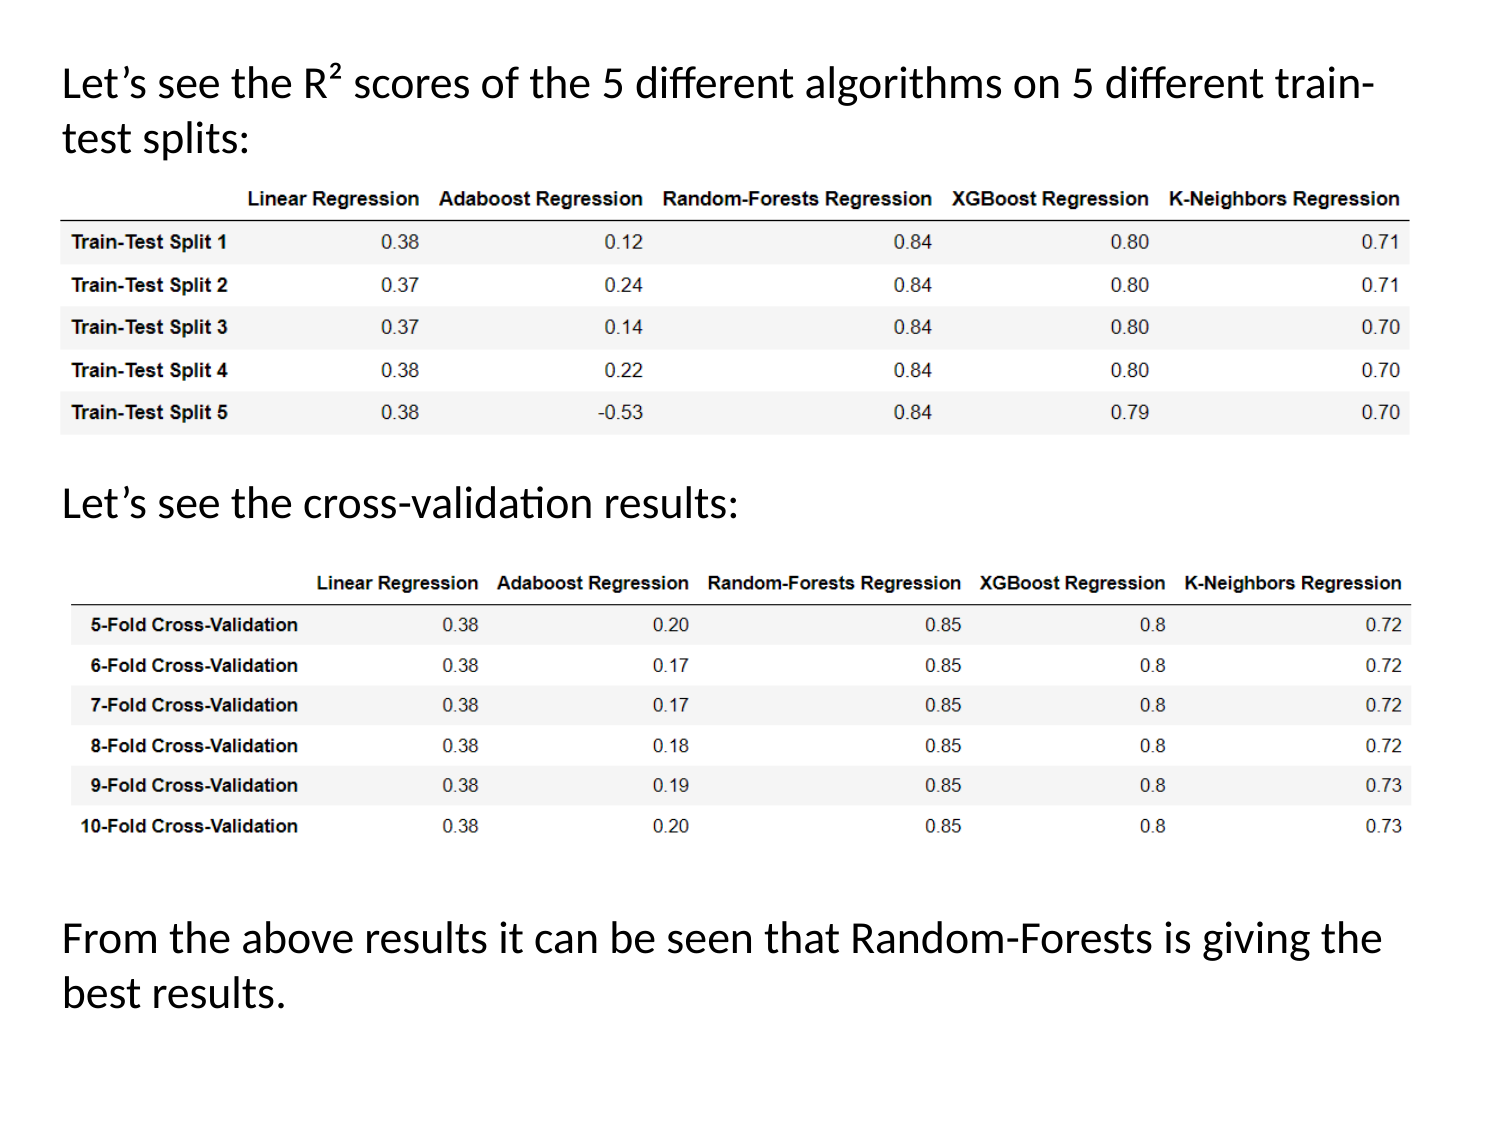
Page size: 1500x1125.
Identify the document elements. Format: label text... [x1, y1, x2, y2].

title Let’s see the R² scores of the 5 different algorithms on 5 different train-test splits: Let’s see the cross-validation results: From the above results it can be seen that Random-Forests is giving the best results. [46, 45, 1425, 1075]
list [58, 178, 1419, 437]
picture [70, 568, 1419, 845]
